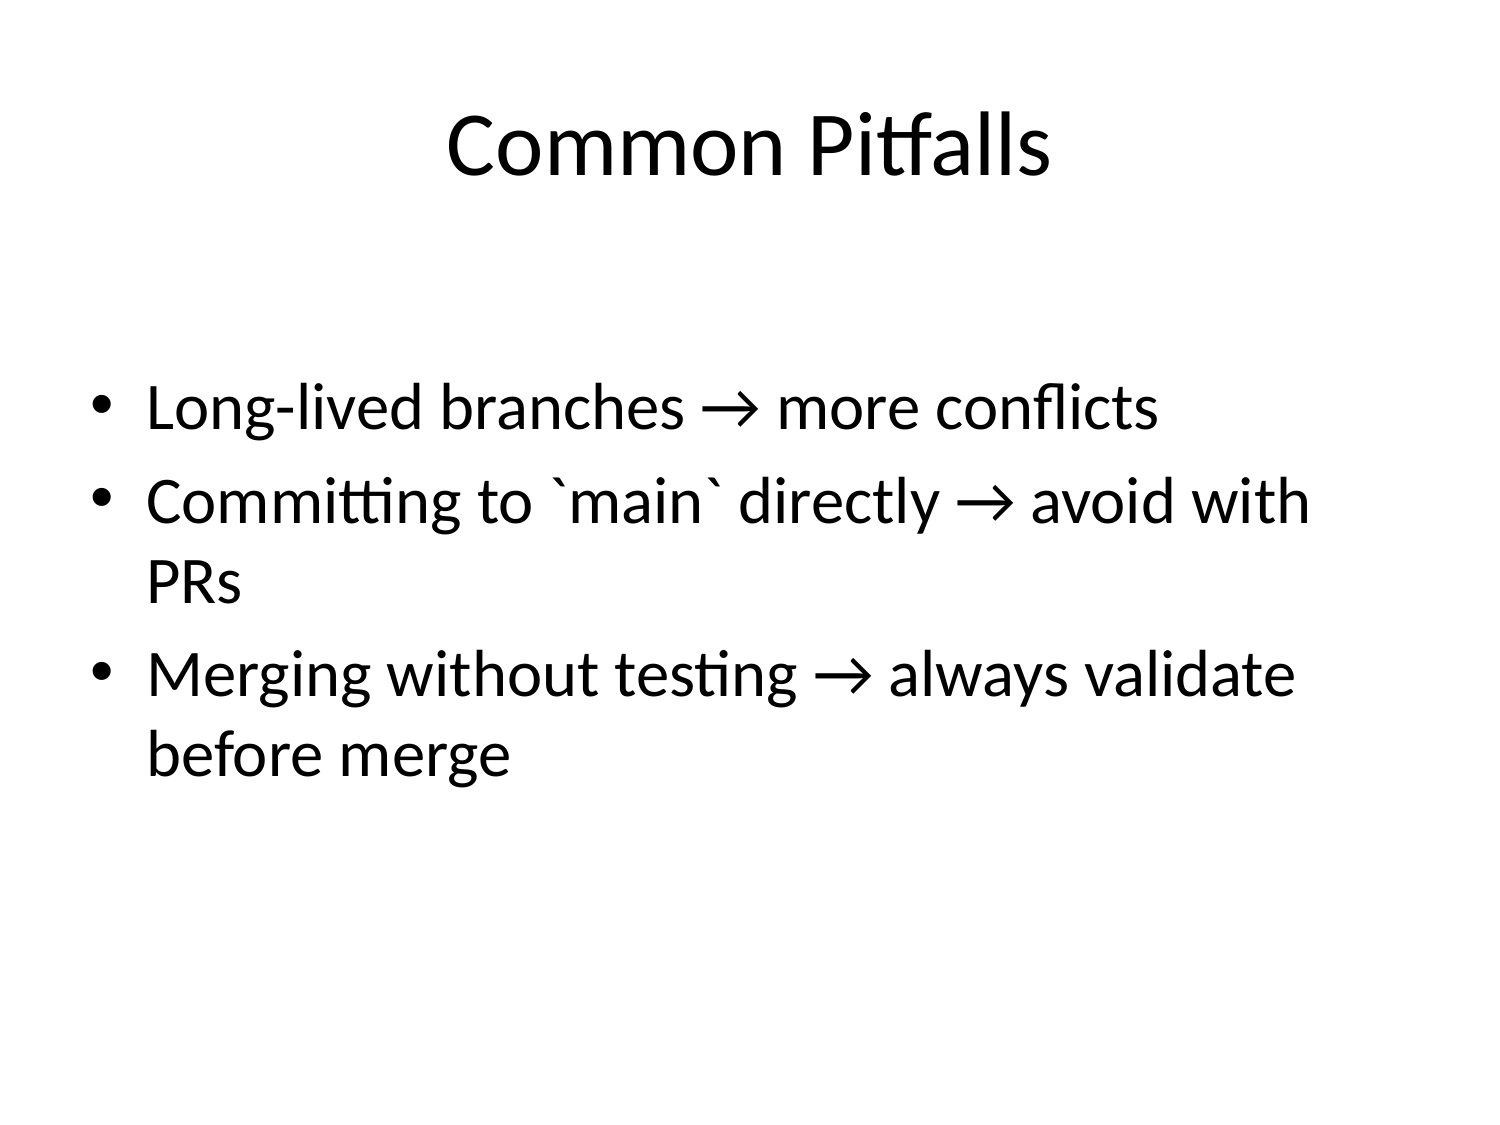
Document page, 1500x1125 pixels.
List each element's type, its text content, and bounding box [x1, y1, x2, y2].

title Common Pitfalls [75, 45, 1425, 233]
list Long-lived branches → more conflicts Committing to `main` directly → avoid with PRs Merging without testing → always validate before merge [75, 262, 1425, 1005]
